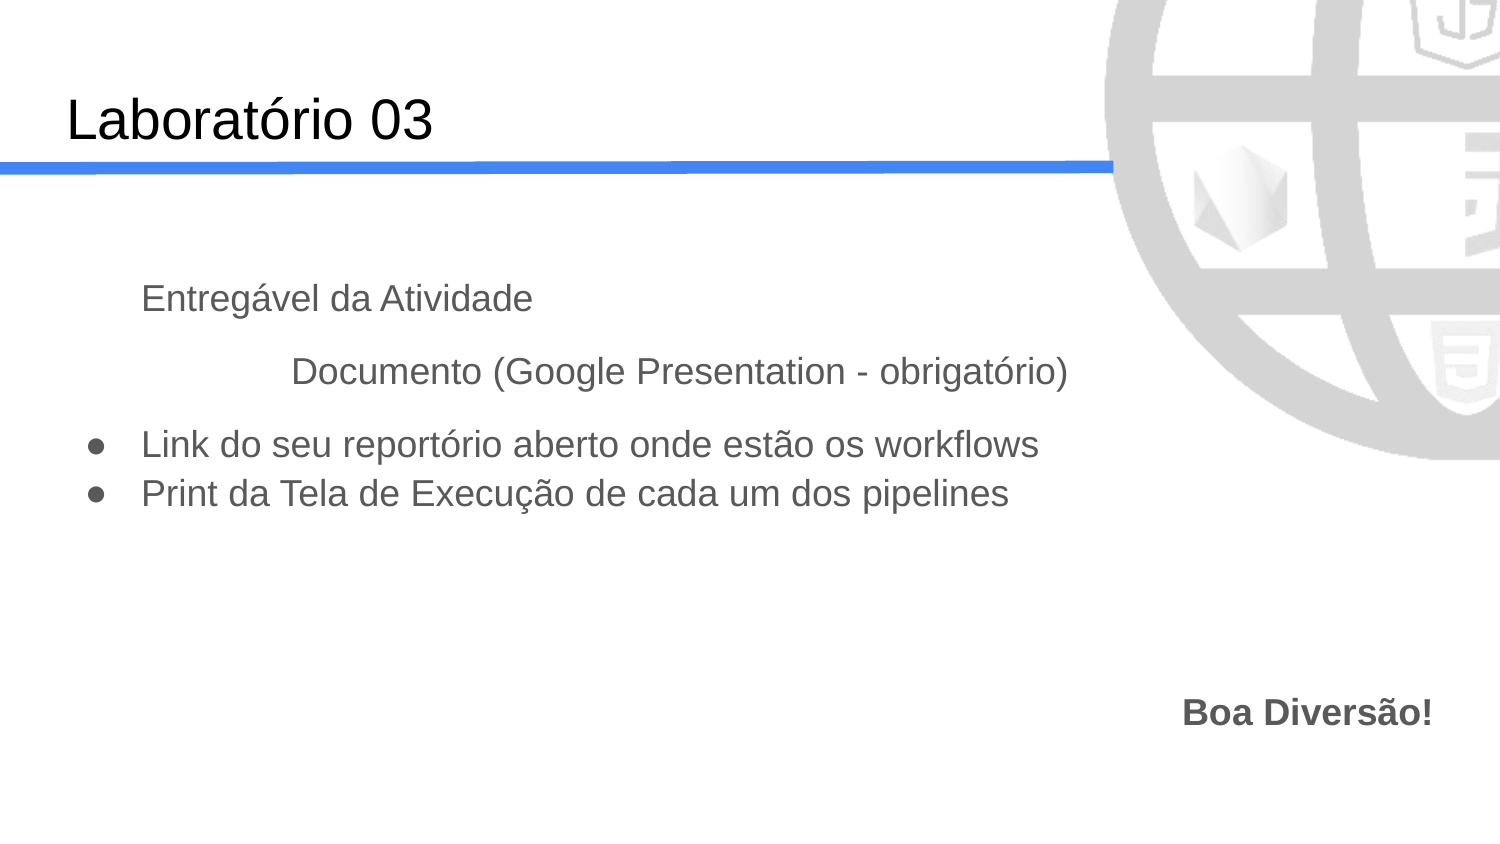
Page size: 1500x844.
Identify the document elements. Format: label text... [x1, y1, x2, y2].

list Entregável da Atividade Documento (Google Presentation - obrigatório) Link do seu reportório aberto onde estão os workflows Print da Tela de Execução de cada um dos pipelines Boa Diversão! [51, 189, 1449, 821]
title Laboratório 03 [51, 72, 1449, 167]
